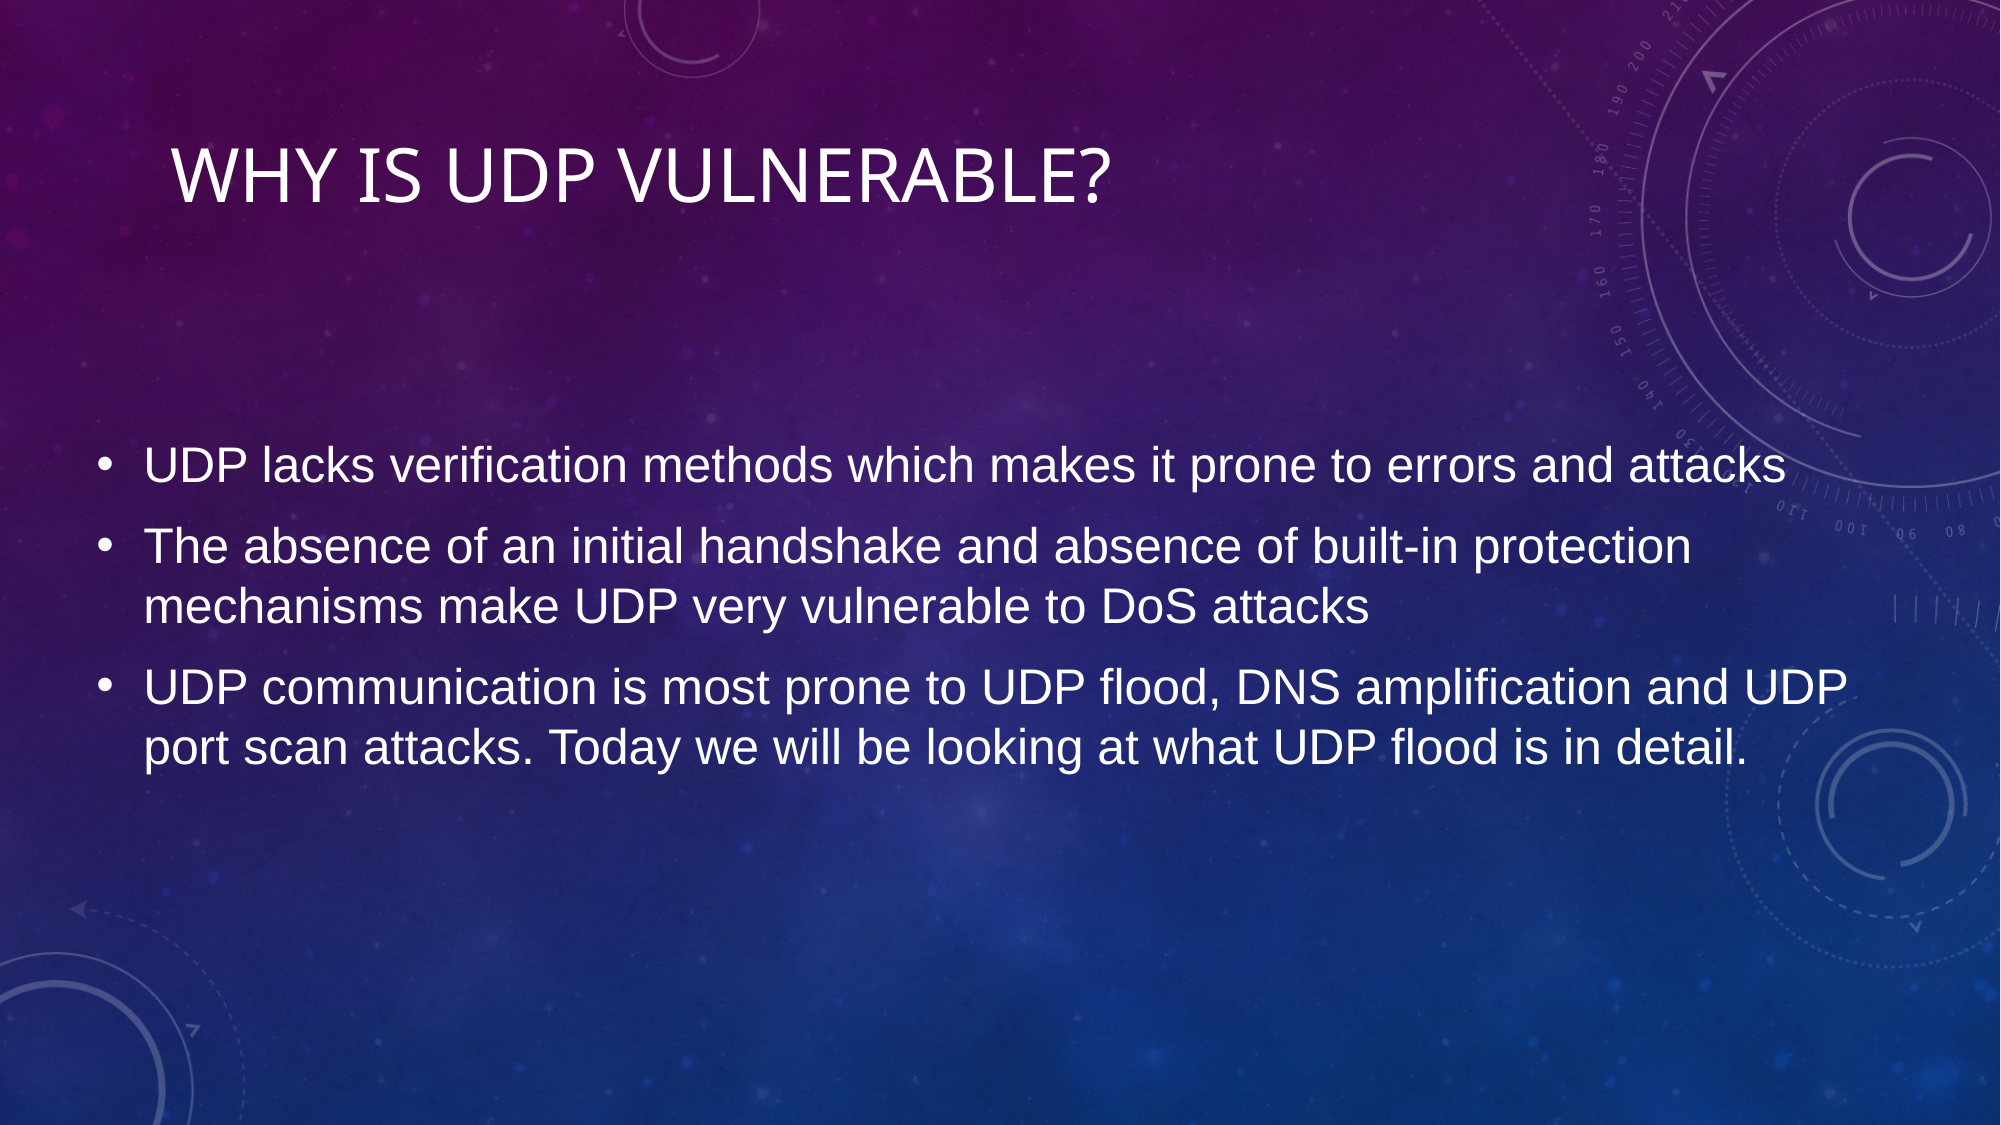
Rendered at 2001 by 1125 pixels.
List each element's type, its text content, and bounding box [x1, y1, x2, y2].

title Why is UDP vulnerable? [154, 52, 1644, 292]
list UDP lacks verification methods which makes it prone to errors and attacks The absence of an initial handshake and absence of built-in protection mechanisms make UDP very vulnerable to DoS attacks UDP communication is most prone to UDP flood, DNS amplification and UDP port scan attacks. Today we will be looking at what UDP flood is in detail. [81, 307, 1926, 992]
picture [0, 0, 2001, 1125]
